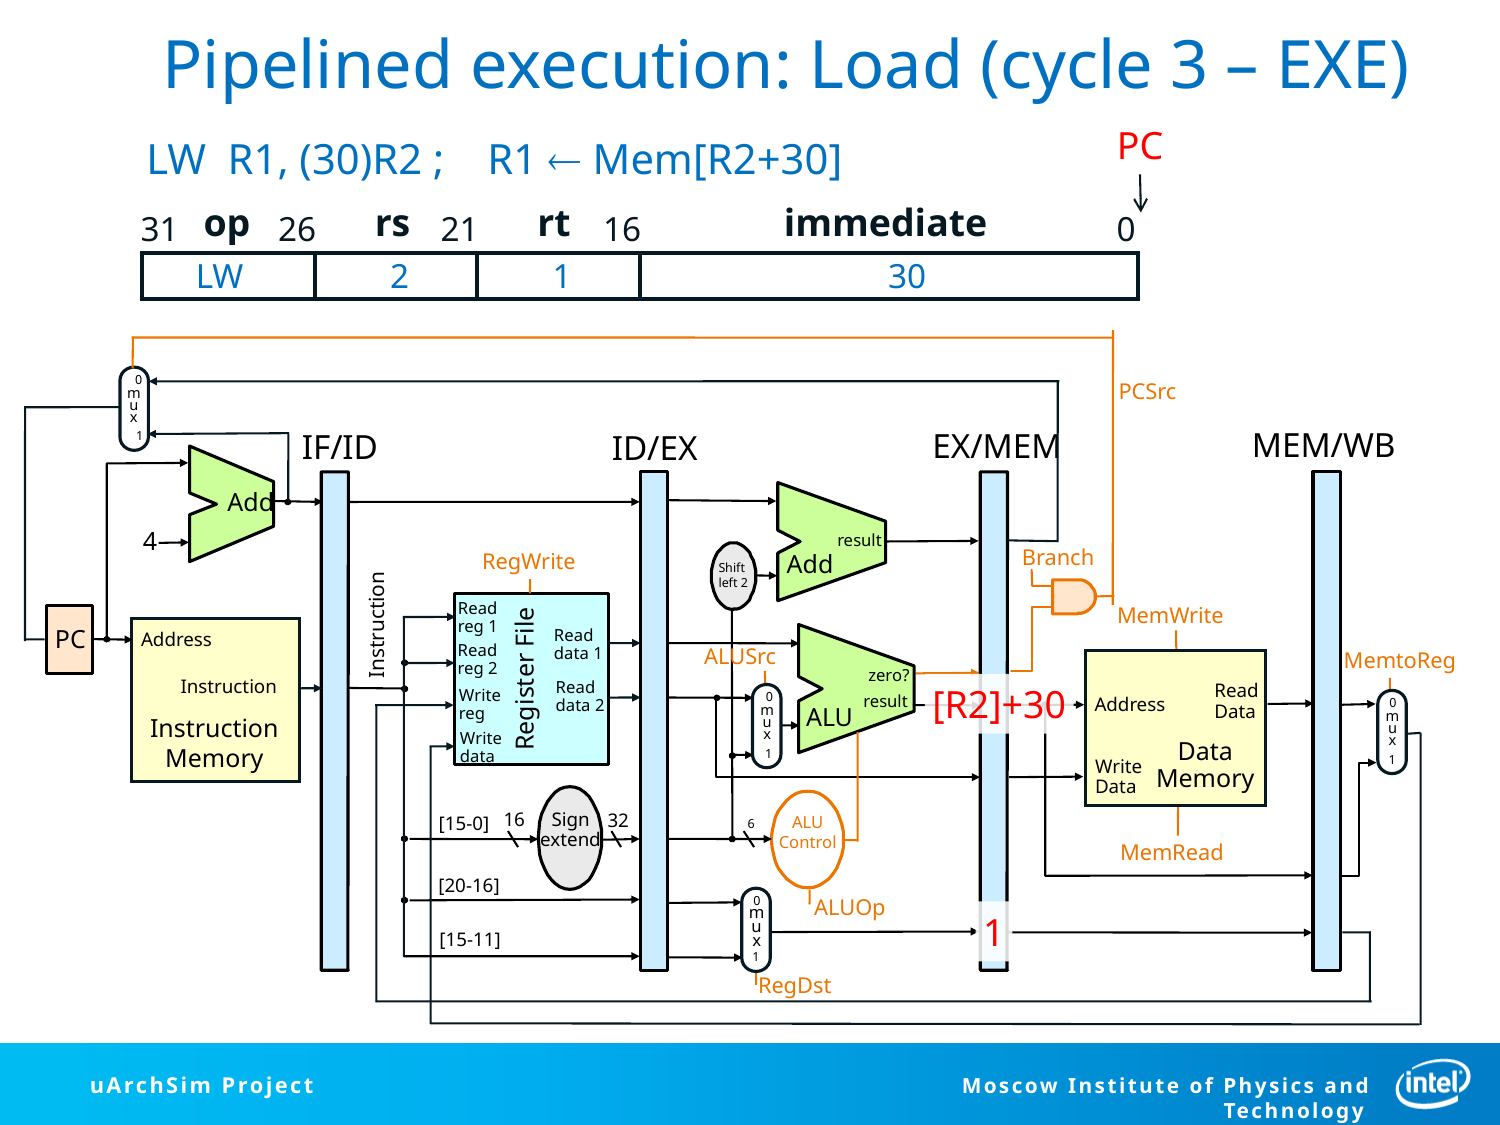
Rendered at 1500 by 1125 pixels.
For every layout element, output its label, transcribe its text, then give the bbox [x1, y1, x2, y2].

text_box LW R1, (30)R2 ; [131, 125, 472, 189]
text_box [124, 191, 1152, 301]
picture [1324, 1043, 1500, 1125]
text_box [24, 337, 1451, 1026]
title Pipelined execution: Load (cycle 3 – EXE) [162, 12, 1438, 138]
text_box R1  Mem[R2+30] [472, 138, 858, 189]
picture [1243, 1043, 1253, 1125]
text_box PC [1109, 138, 1171, 175]
picture [1307, 1043, 1314, 1125]
picture [1289, 1043, 1296, 1125]
